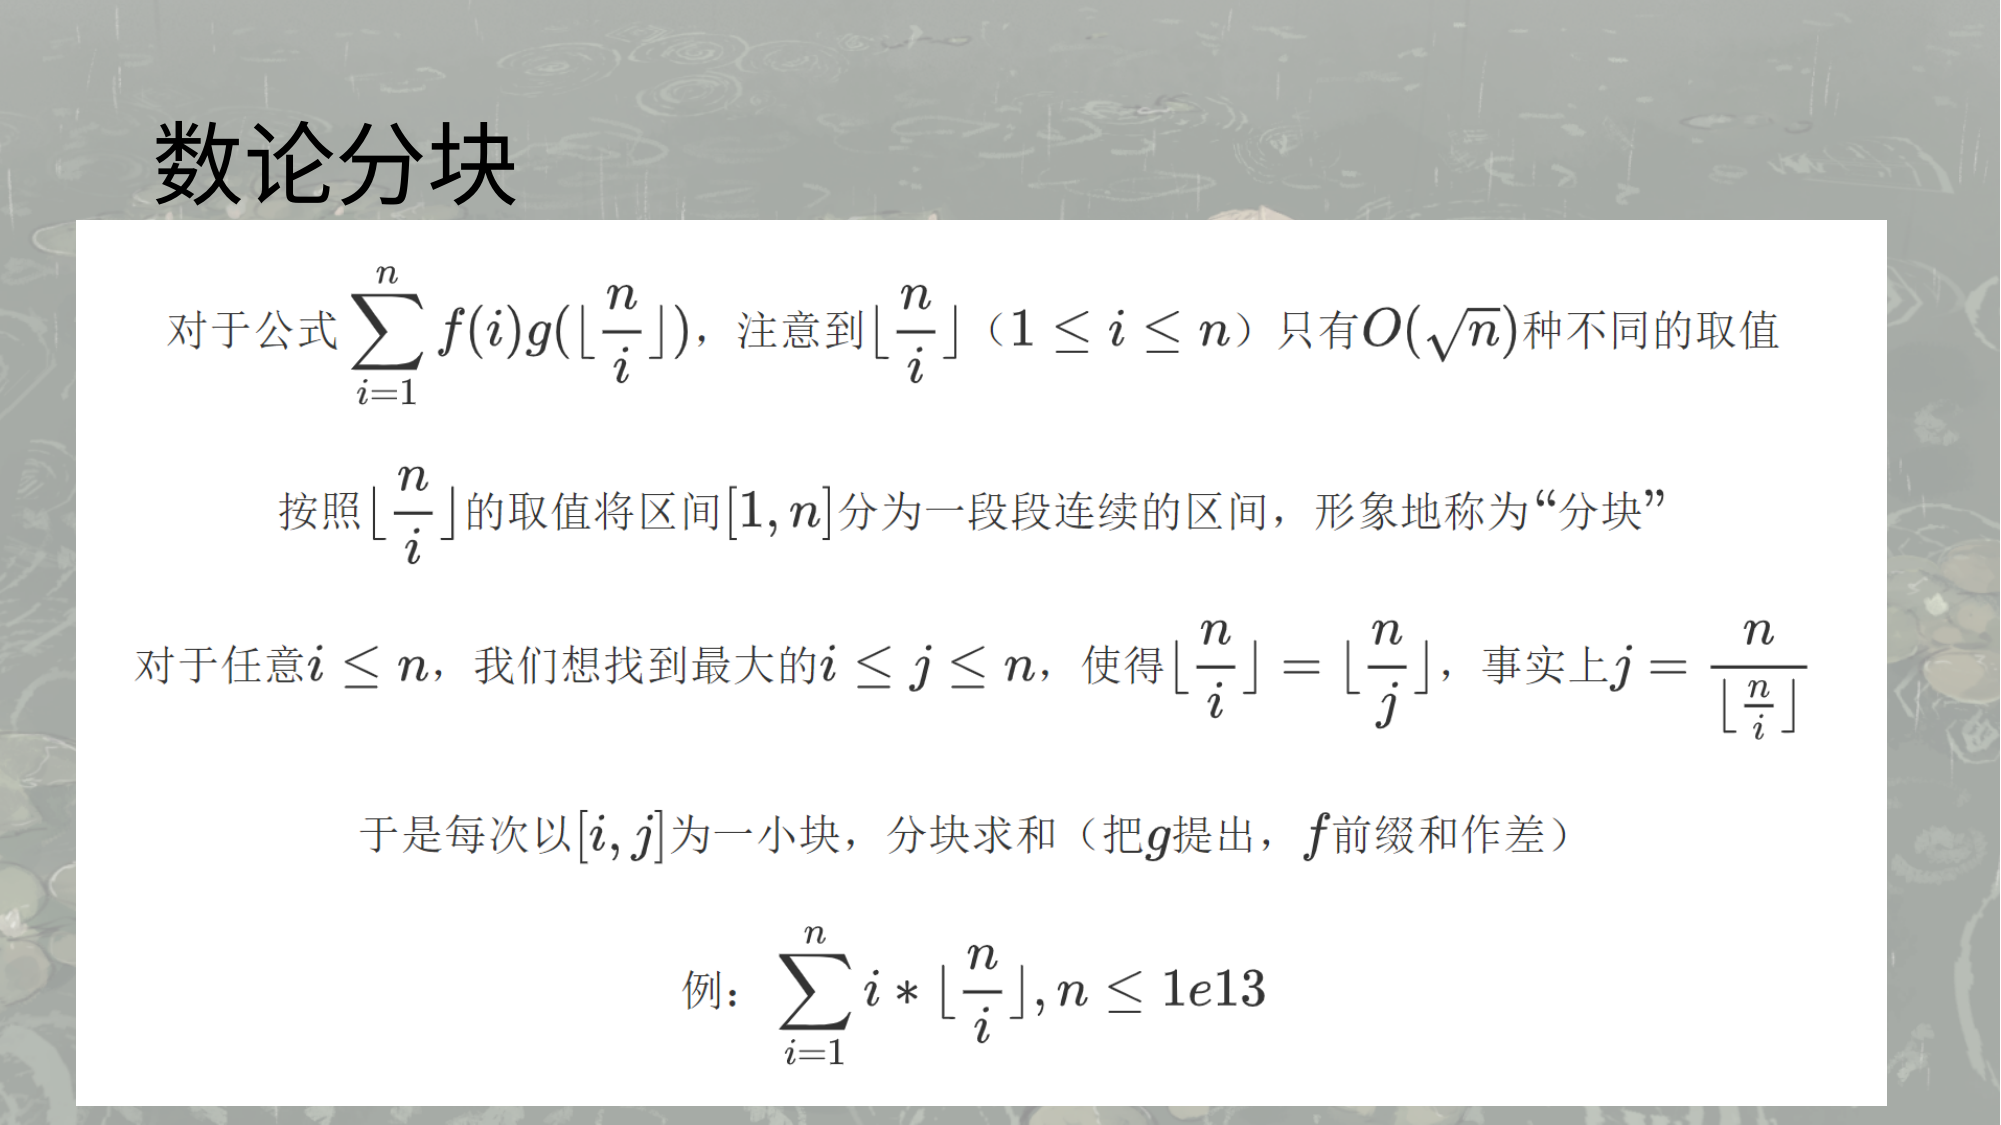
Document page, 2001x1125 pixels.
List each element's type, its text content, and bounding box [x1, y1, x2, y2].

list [76, 220, 1887, 1106]
title 数论分块 [137, 59, 1863, 220]
